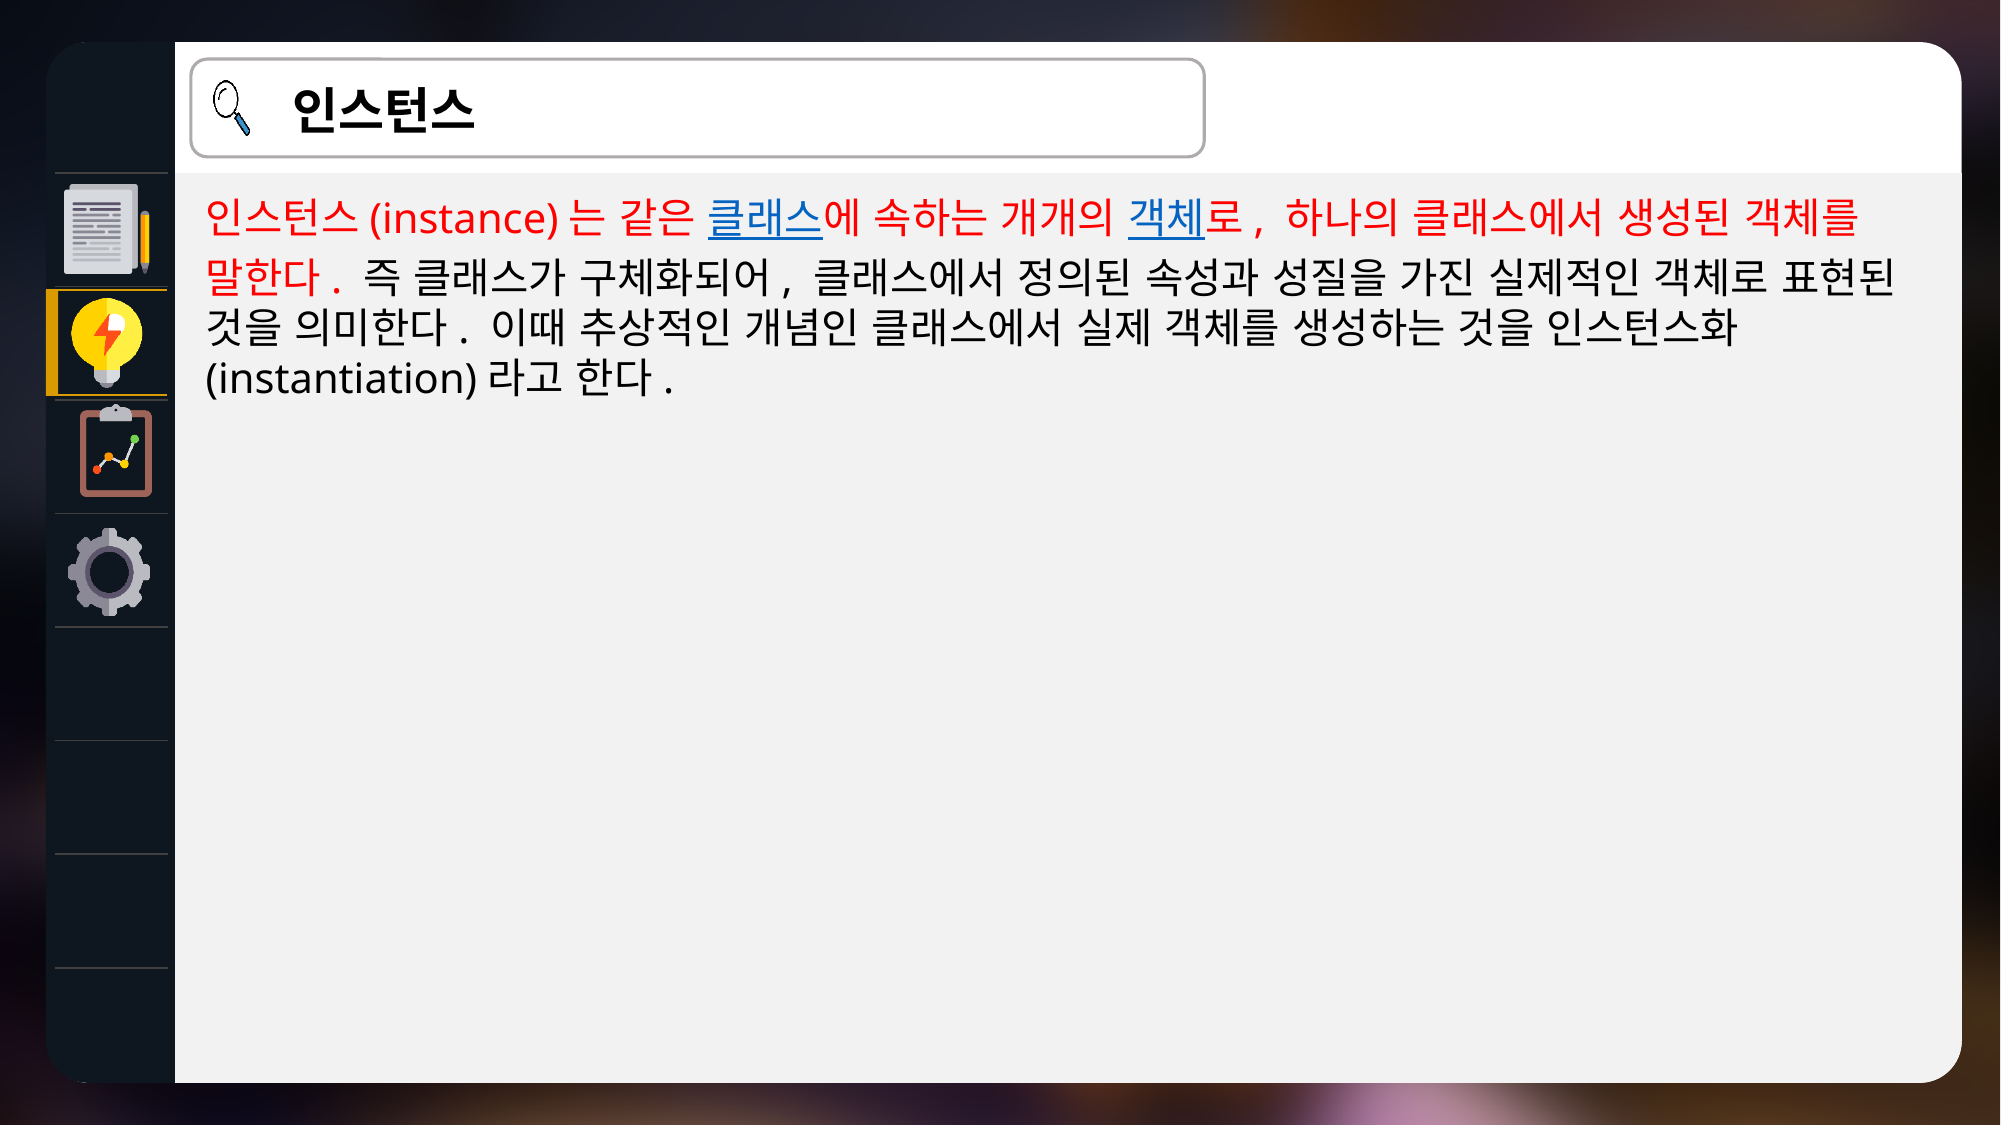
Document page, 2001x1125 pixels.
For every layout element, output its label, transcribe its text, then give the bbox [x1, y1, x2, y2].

picture [0, 0, 2001, 1125]
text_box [45, 290, 167, 395]
text_box 인스턴스(instance)는 같은 클래스에 속하는 개개의 객체로, 하나의 클래스에서 생성된 객체를 말한다. 즉 클래스가 구체화되어, 클래스에서 정의된 속성과 성질을 가진 실제적인 객체로 표현된 것을 의미한다. 이때 추상적인 개념인 클래스에서 실제 객체를 생성하는 것을 인스턴스화(instantiation)라고 한다. [190, 184, 1965, 460]
text_box 인스턴스 [277, 72, 1234, 147]
text_box [189, 58, 1205, 158]
